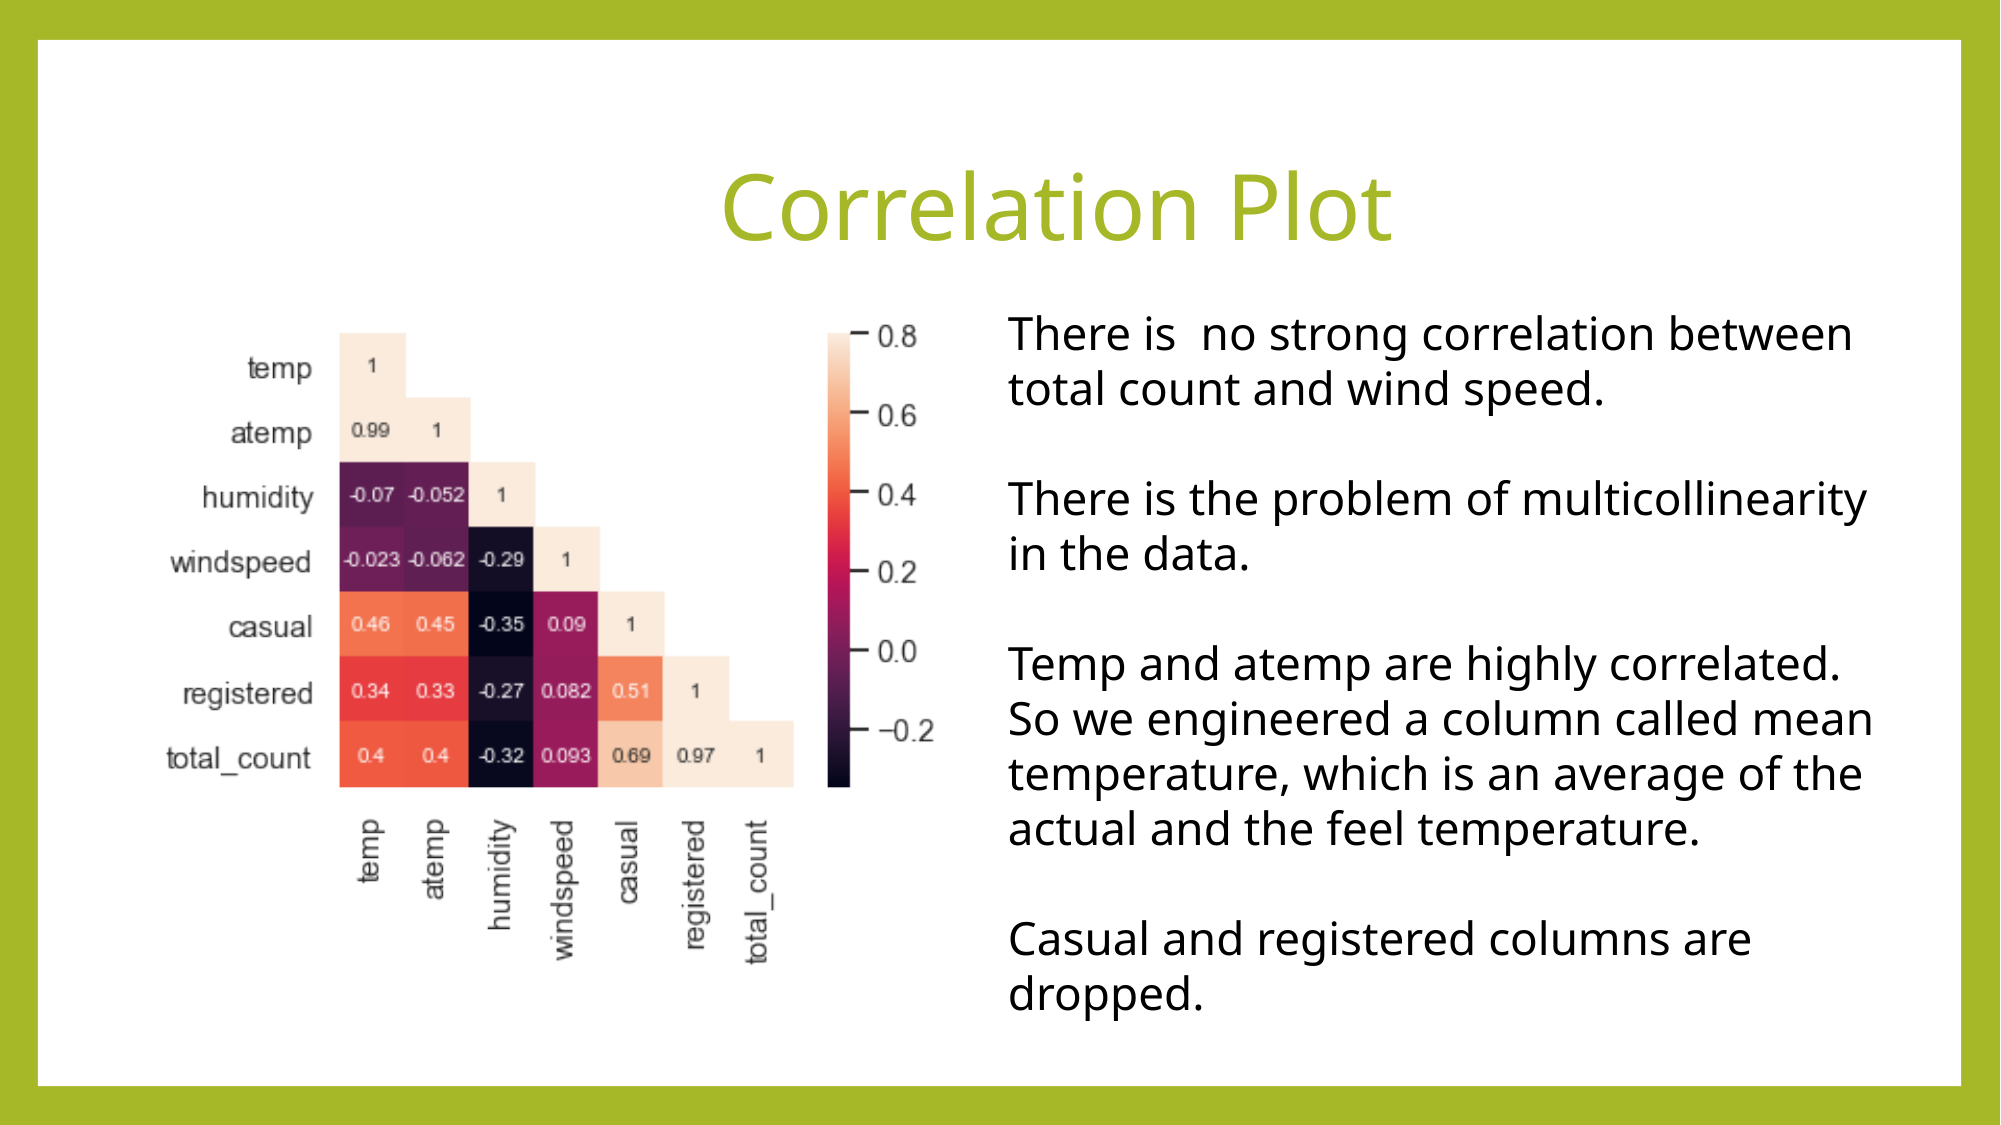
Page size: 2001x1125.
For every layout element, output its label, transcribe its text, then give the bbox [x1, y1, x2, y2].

text_box There is no strong correlation between total count and wind speed. There is the problem of multicollinearity in the data. Temp and atemp are highly correlated. So we engineered a column called mean temperature, which is an average of the actual and the feel temperature. Casual and registered columns are dropped. [993, 297, 1891, 1027]
picture [151, 301, 951, 976]
title Correlation Plot [187, 99, 1808, 323]
